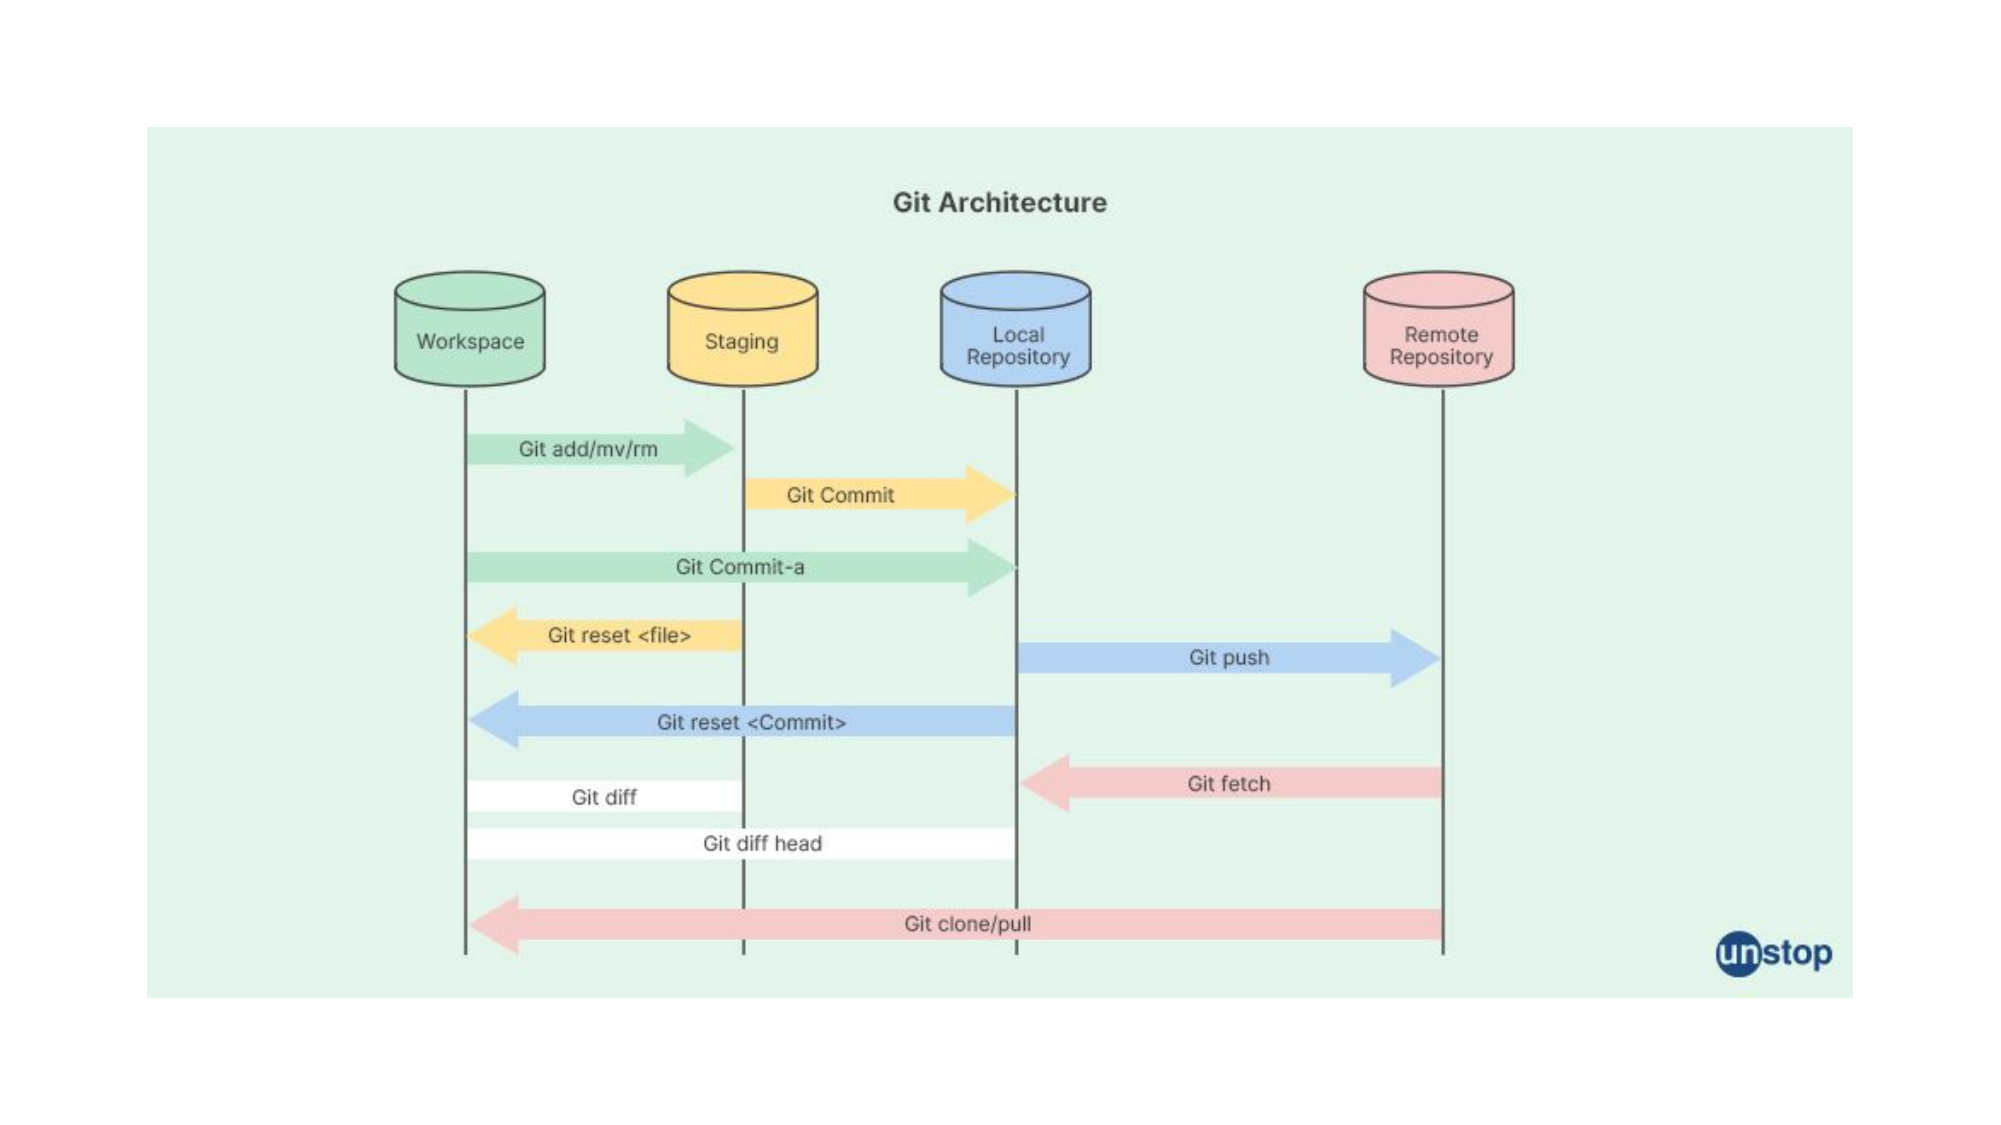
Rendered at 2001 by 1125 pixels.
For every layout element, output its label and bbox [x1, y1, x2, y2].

list [147, 127, 1853, 998]
